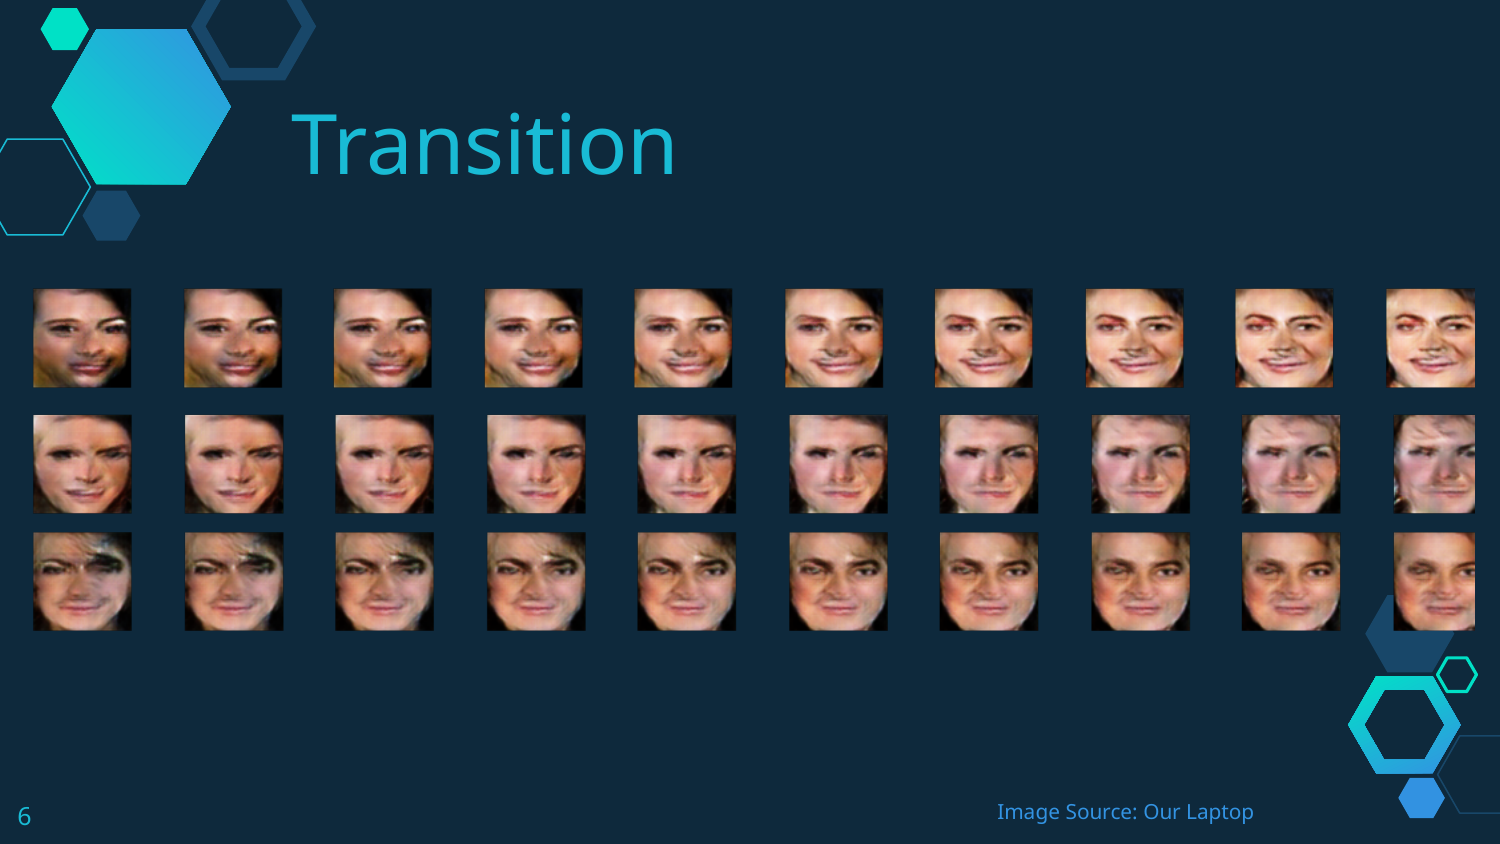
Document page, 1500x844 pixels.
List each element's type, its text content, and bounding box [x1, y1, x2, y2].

text_box Image Source: Our Laptop [982, 786, 1284, 837]
picture [24, 278, 1476, 643]
text_box Transition [276, 100, 1379, 206]
slide_number ‹#› [2, 785, 93, 844]
